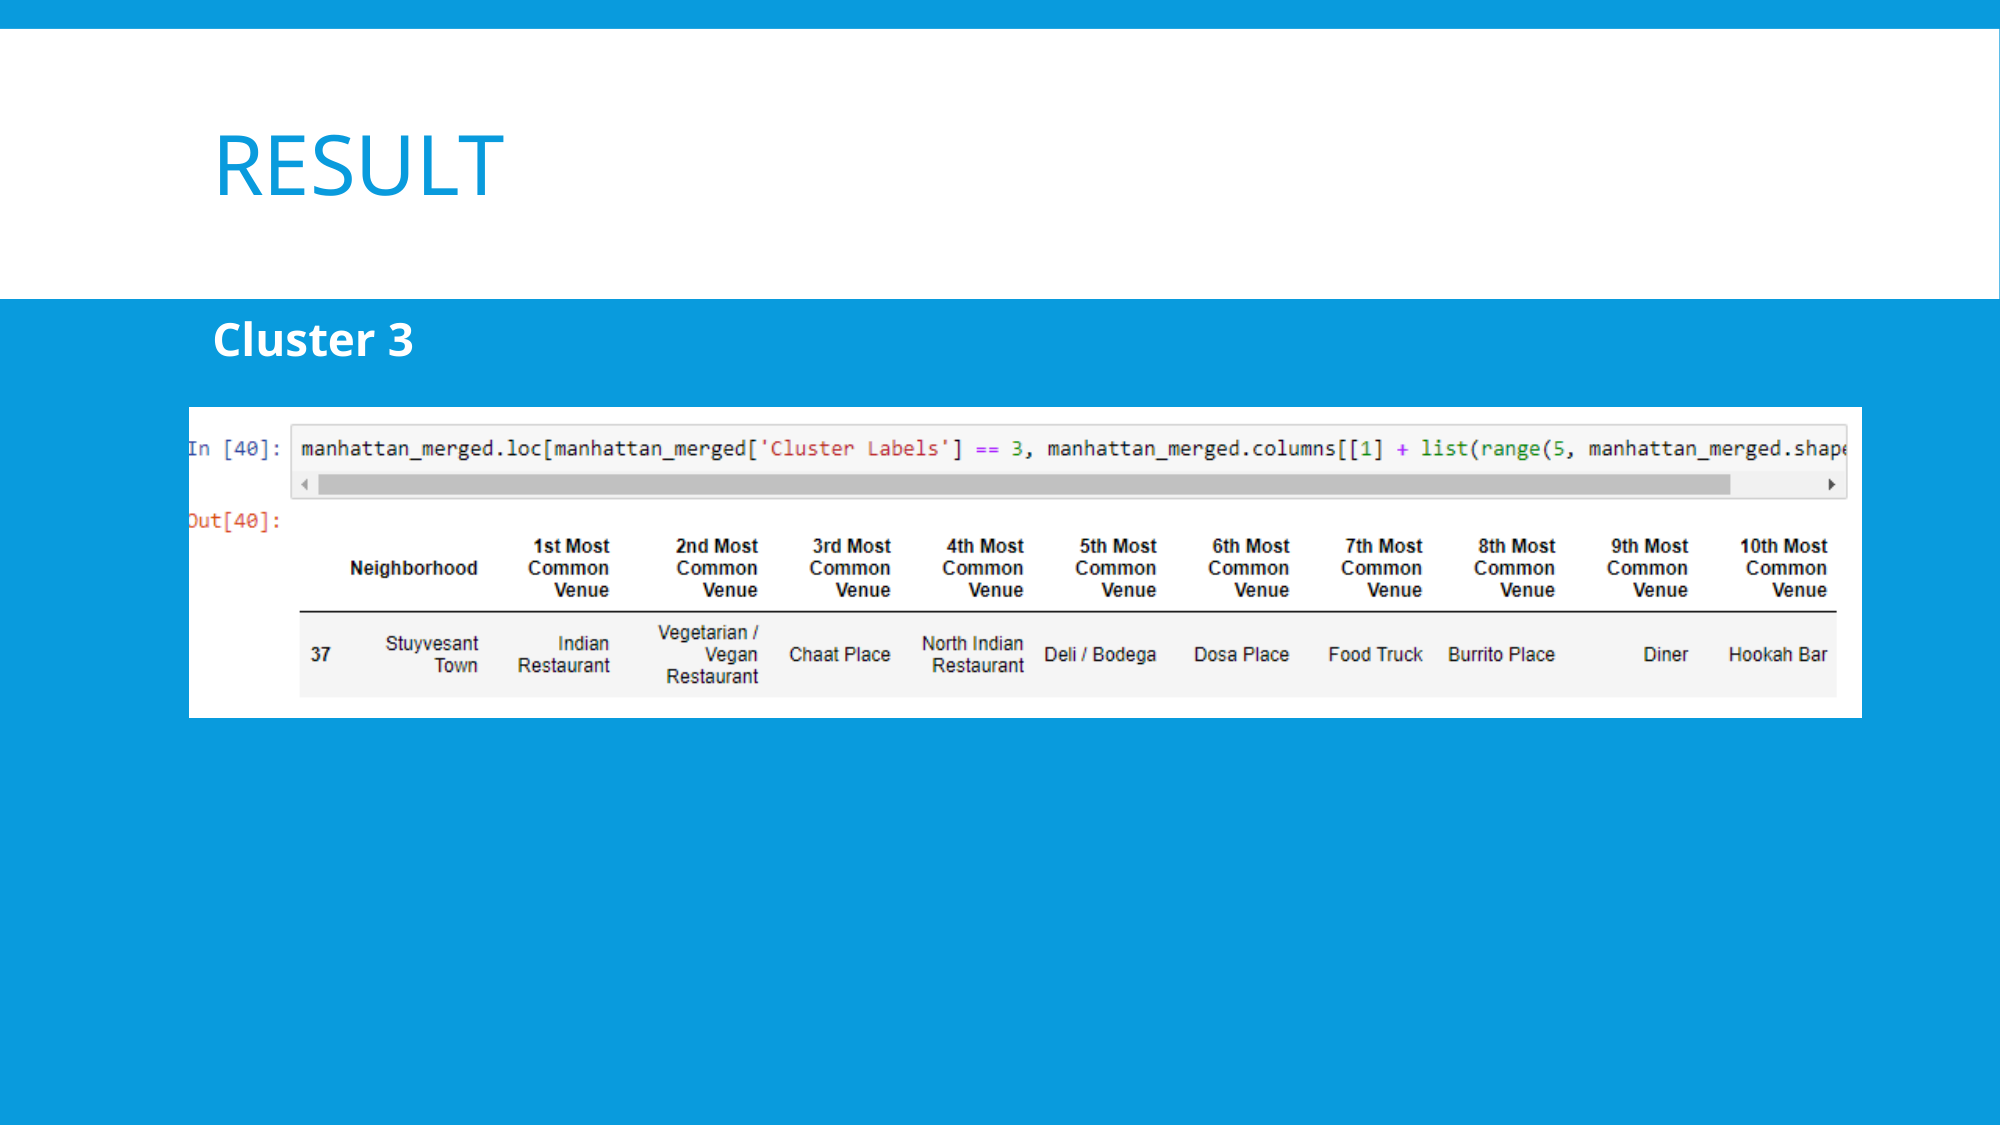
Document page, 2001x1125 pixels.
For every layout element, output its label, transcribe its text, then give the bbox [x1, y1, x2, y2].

picture [190, 408, 1861, 717]
title Result [197, 46, 1803, 295]
list Cluster 3 [197, 308, 1635, 383]
